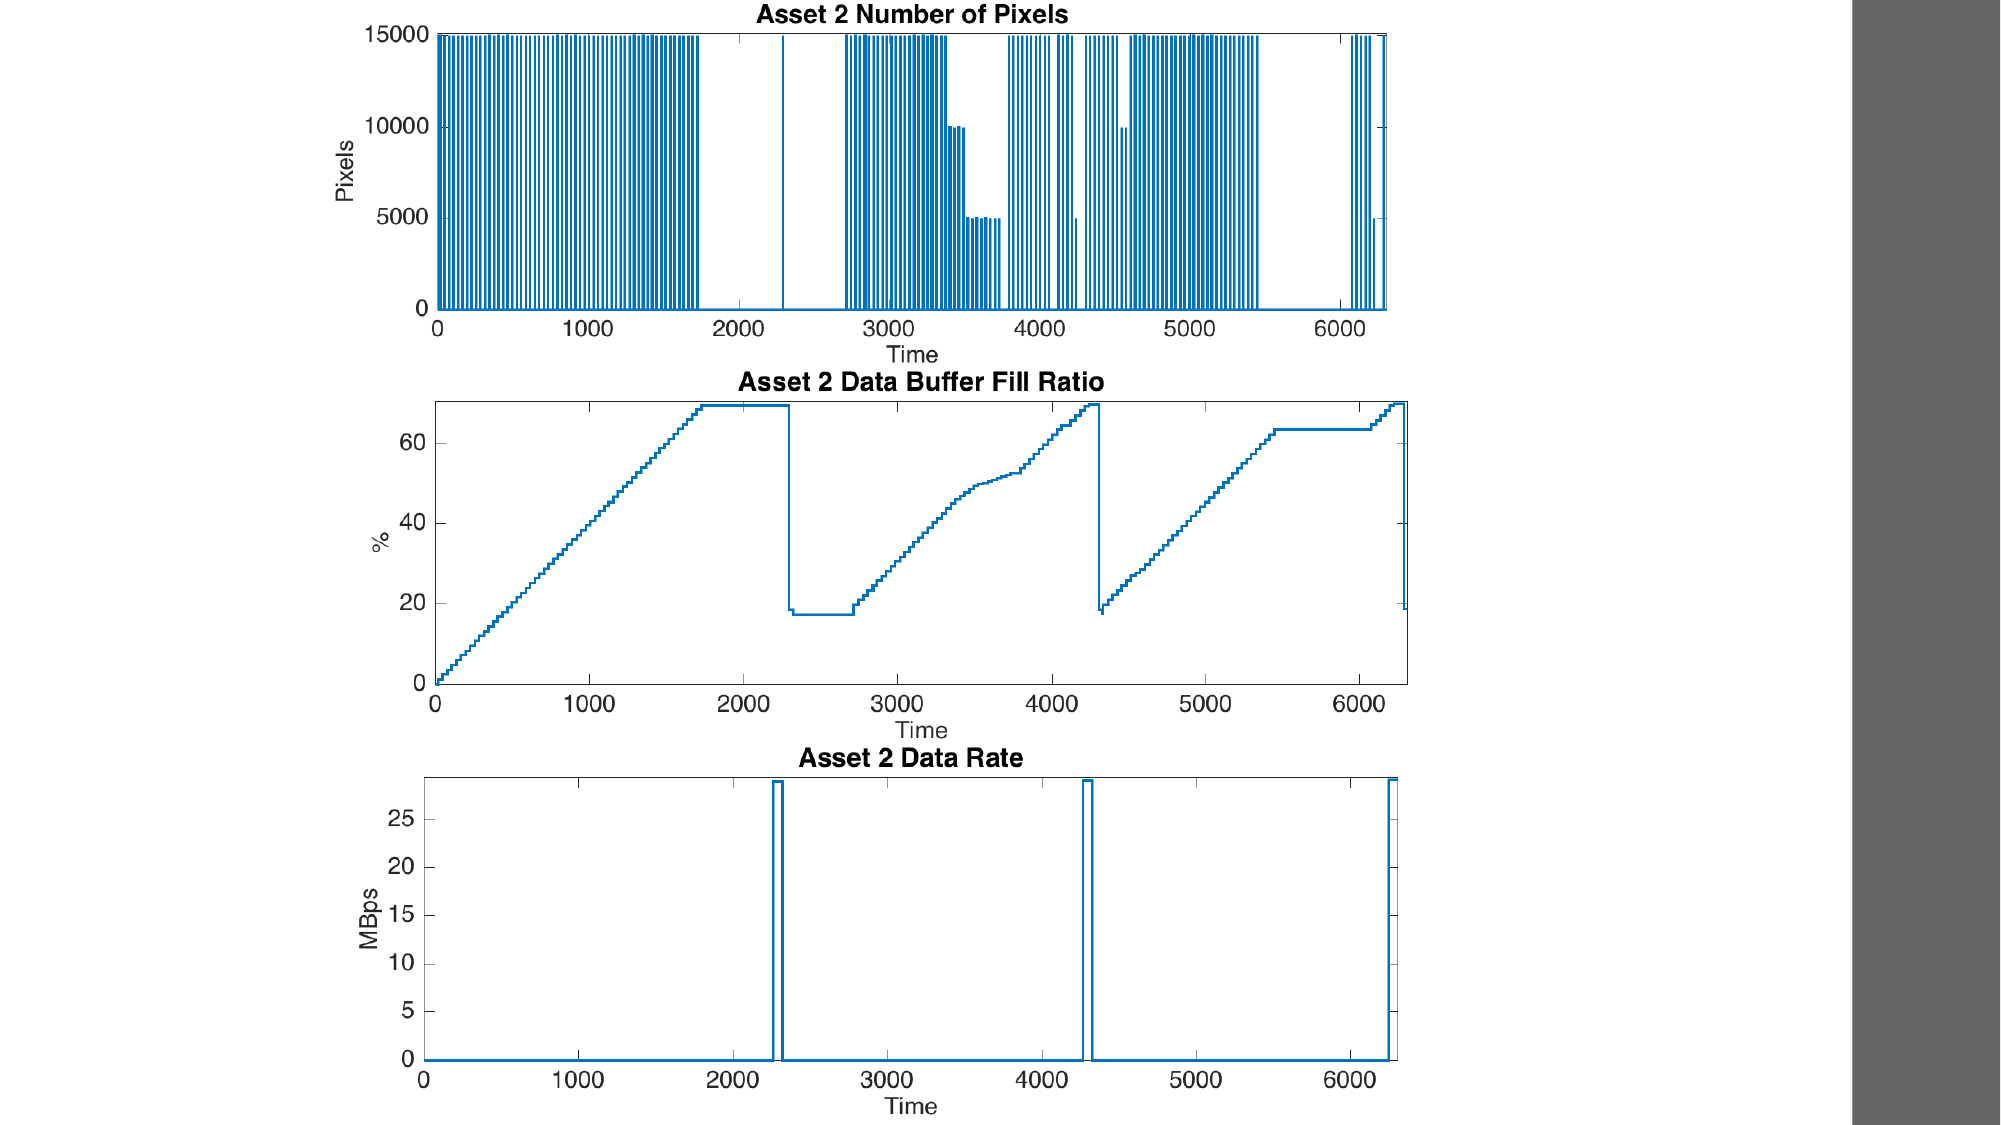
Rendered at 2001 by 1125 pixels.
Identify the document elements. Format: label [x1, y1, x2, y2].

picture [259, 0, 1525, 1120]
